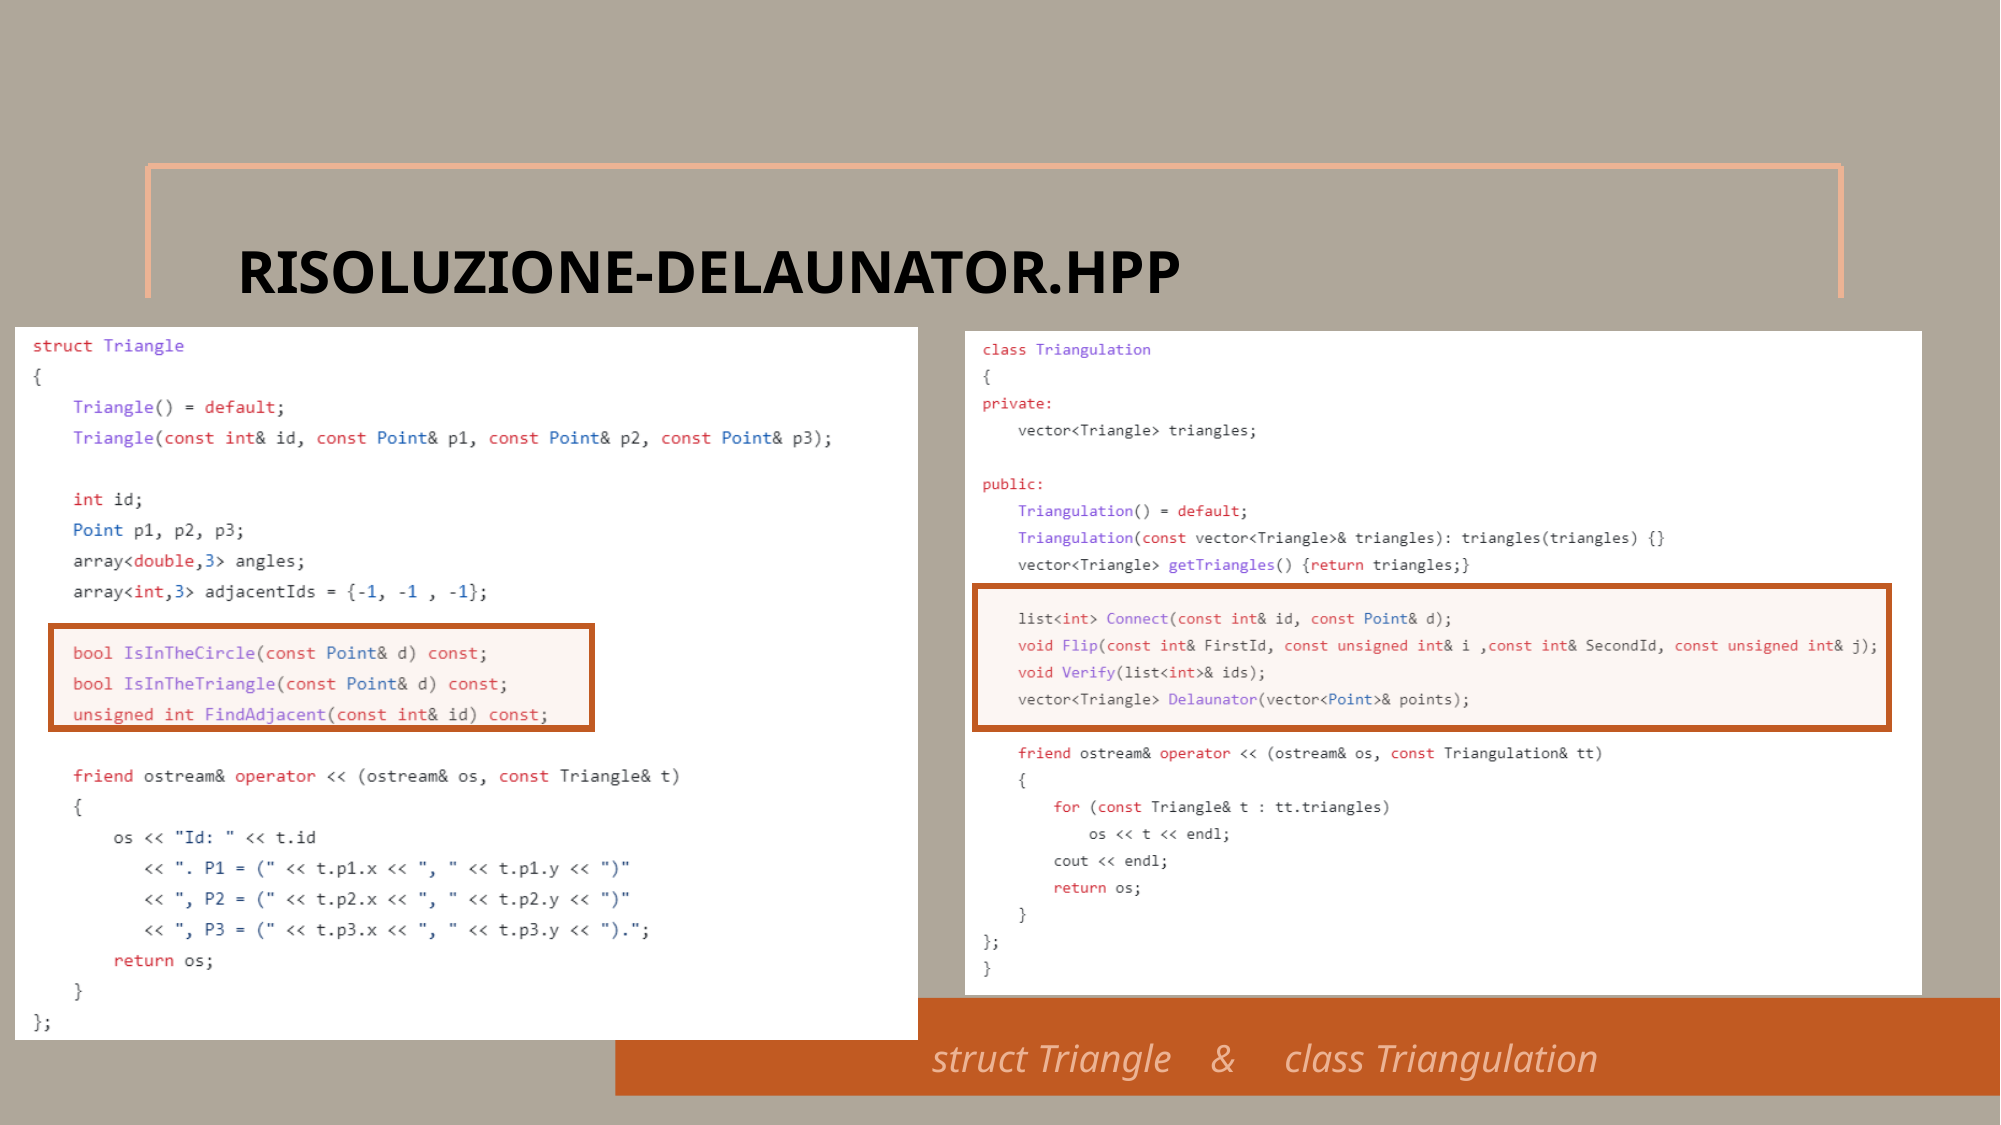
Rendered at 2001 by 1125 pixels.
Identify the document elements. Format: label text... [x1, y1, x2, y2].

picture [15, 327, 918, 1041]
text_box [615, 997, 2000, 1096]
text_box struct Triangle & class Triangulation [917, 1027, 1841, 1088]
picture [964, 331, 1923, 995]
text_box RISOLUZIONE-DELAUNATOR.HPP [222, 213, 1727, 384]
